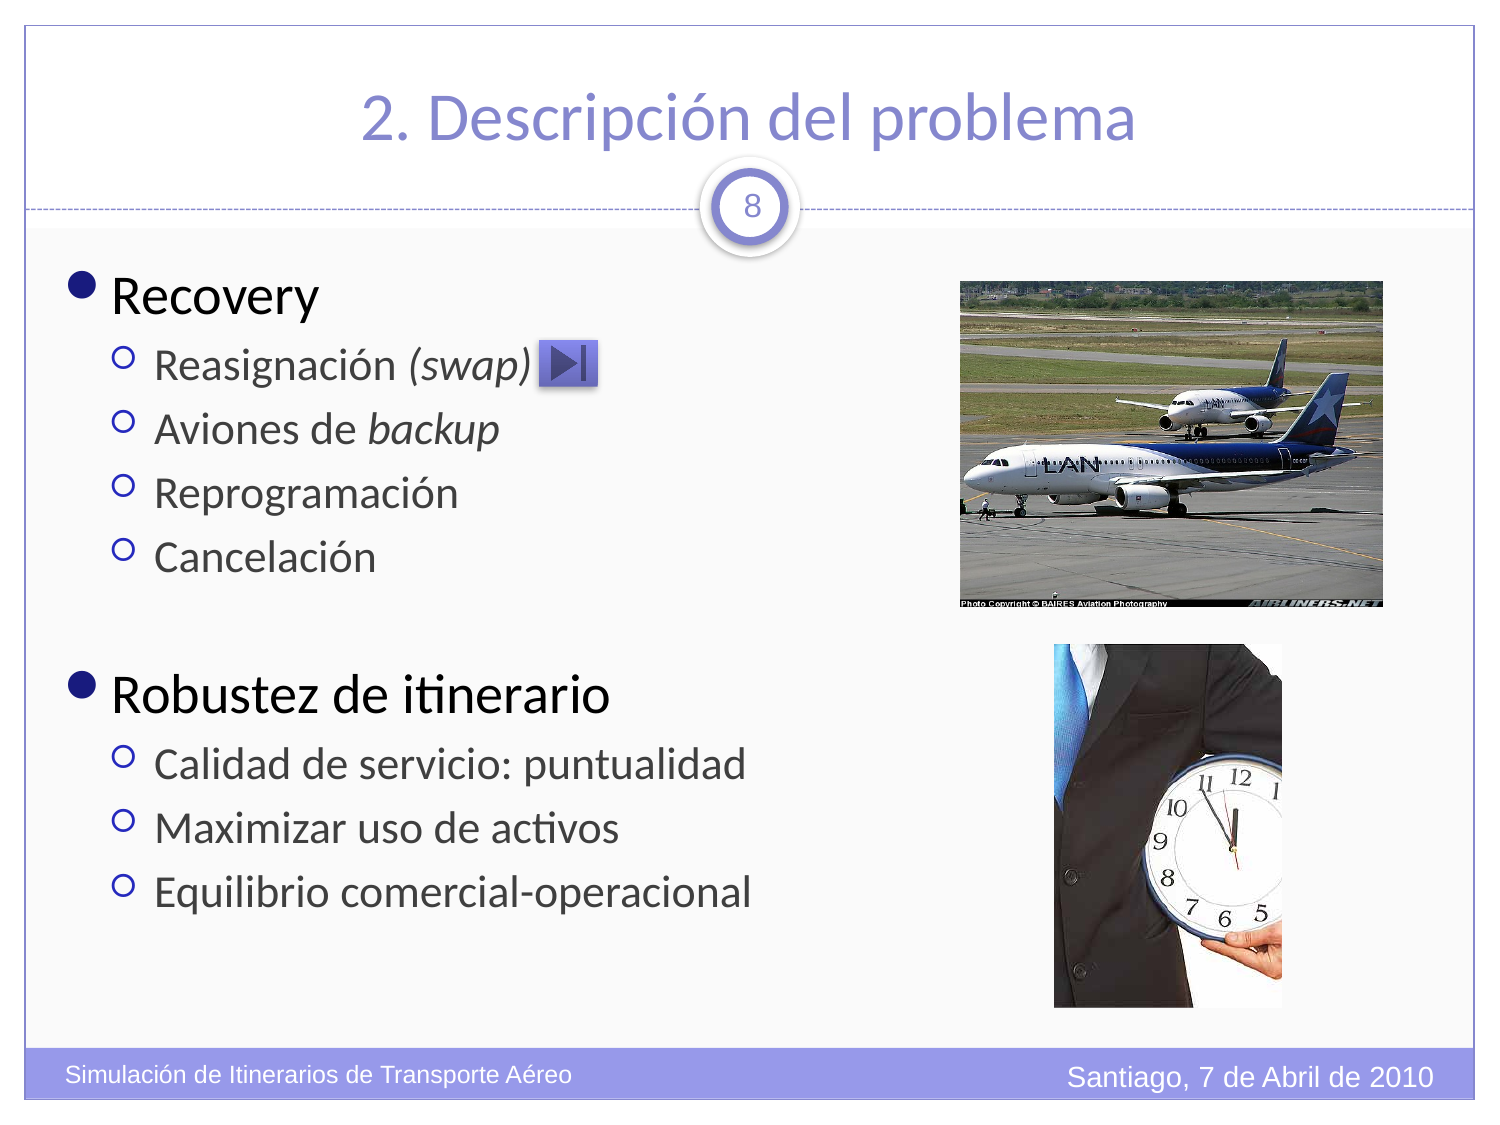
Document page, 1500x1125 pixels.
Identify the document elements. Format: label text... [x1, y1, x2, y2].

footer Simulación de Itinerarios de Transporte Aéreo [50, 1051, 638, 1112]
slide_number 8 [715, 168, 791, 241]
picture [960, 280, 1383, 607]
title 2. Descripción del problema [49, 37, 1450, 162]
list Recovery Reasignación (swap) Aviones de backup Reprogramación Cancelación Robustez de itinerario Calidad de servicio: puntualidad Maximizar uso de activos Equilibrio comercial-operacional [49, 250, 1445, 1001]
slide_number Santiago, 7 de Abril de 2010 [950, 1050, 1450, 1111]
picture [1054, 644, 1282, 1008]
text_box [538, 339, 598, 387]
